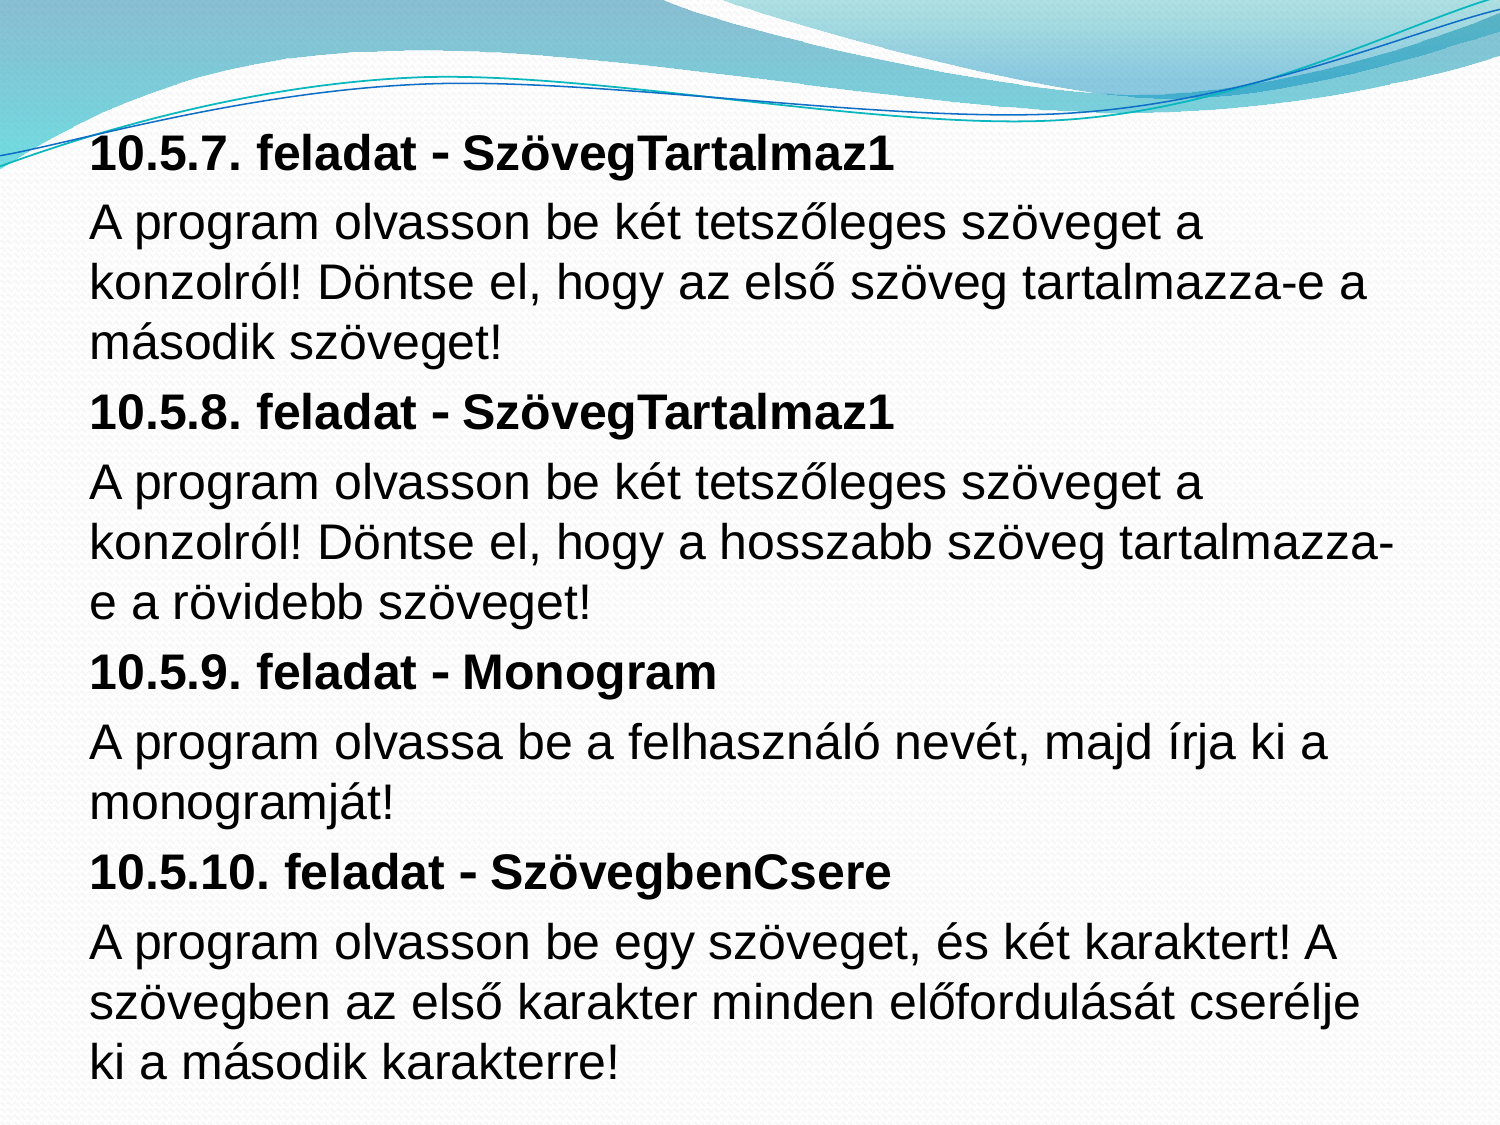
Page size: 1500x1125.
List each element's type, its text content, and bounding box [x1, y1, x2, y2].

list 10.5.7. feladat  SzövegTartalmaz1 A program olvasson be két tetszőleges szöveget a konzolról! Döntse el, hogy az első szöveg tartalmazza-e a második szöveget! 10.5.8. feladat  SzövegTartalmaz1 A program olvasson be két tetszőleges szöveget a konzolról! Döntse el, hogy a hosszabb szöveg tartalmazza-e a rövidebb szöveget! 10.5.9. feladat  Monogram A program olvassa be a felhasználó nevét, majd írja ki a monogramját! 10.5.10. feladat  SzövegbenCsere A program olvasson be egy szöveget, és két karaktert! A szövegben az első karakter minden előfordulását cserélje ki a második karakterre! [75, 112, 1425, 1125]
